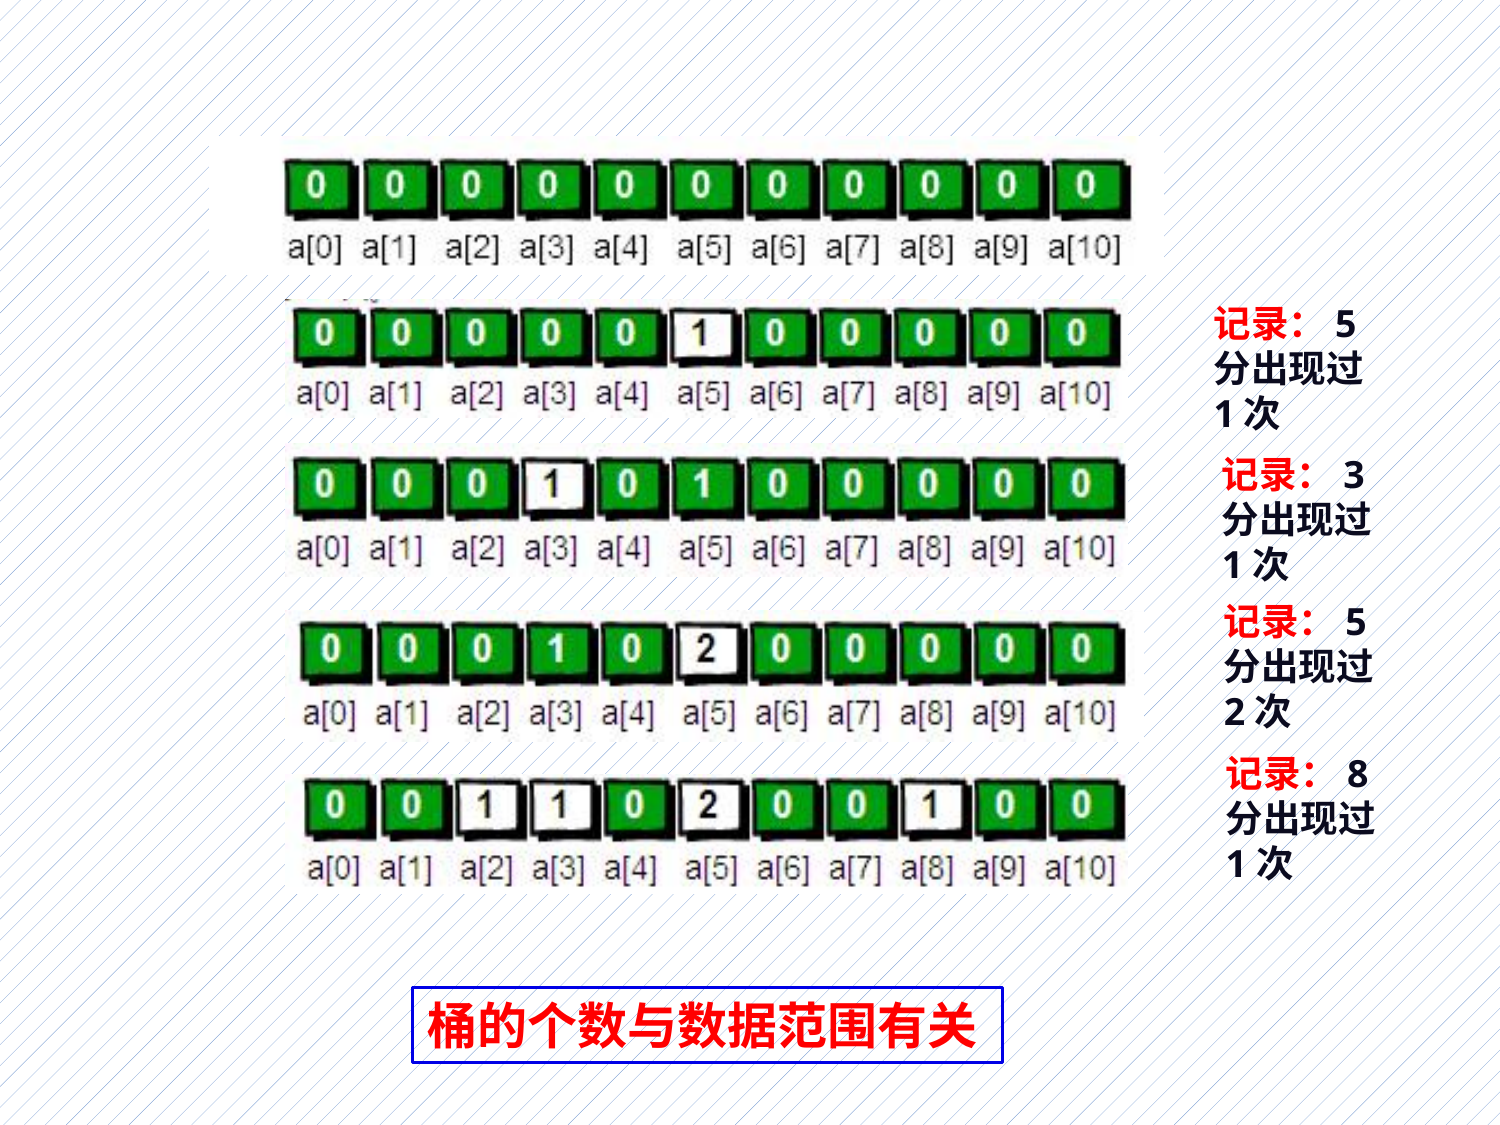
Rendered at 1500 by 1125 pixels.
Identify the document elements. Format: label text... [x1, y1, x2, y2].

picture [285, 774, 1128, 894]
picture [285, 610, 1145, 742]
text_box 记录：5分出现过1次 [1198, 292, 1389, 442]
text_box 记录：5分出现过2次 [1209, 590, 1399, 741]
text_box 记录：3分出现过1次 [1207, 443, 1397, 594]
picture [285, 443, 1128, 577]
text_box 记录：8分出现过1次 [1210, 742, 1401, 892]
text_box 桶的个数与数据范围有关 [412, 987, 1003, 1063]
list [209, 135, 1164, 276]
picture [285, 299, 1128, 418]
